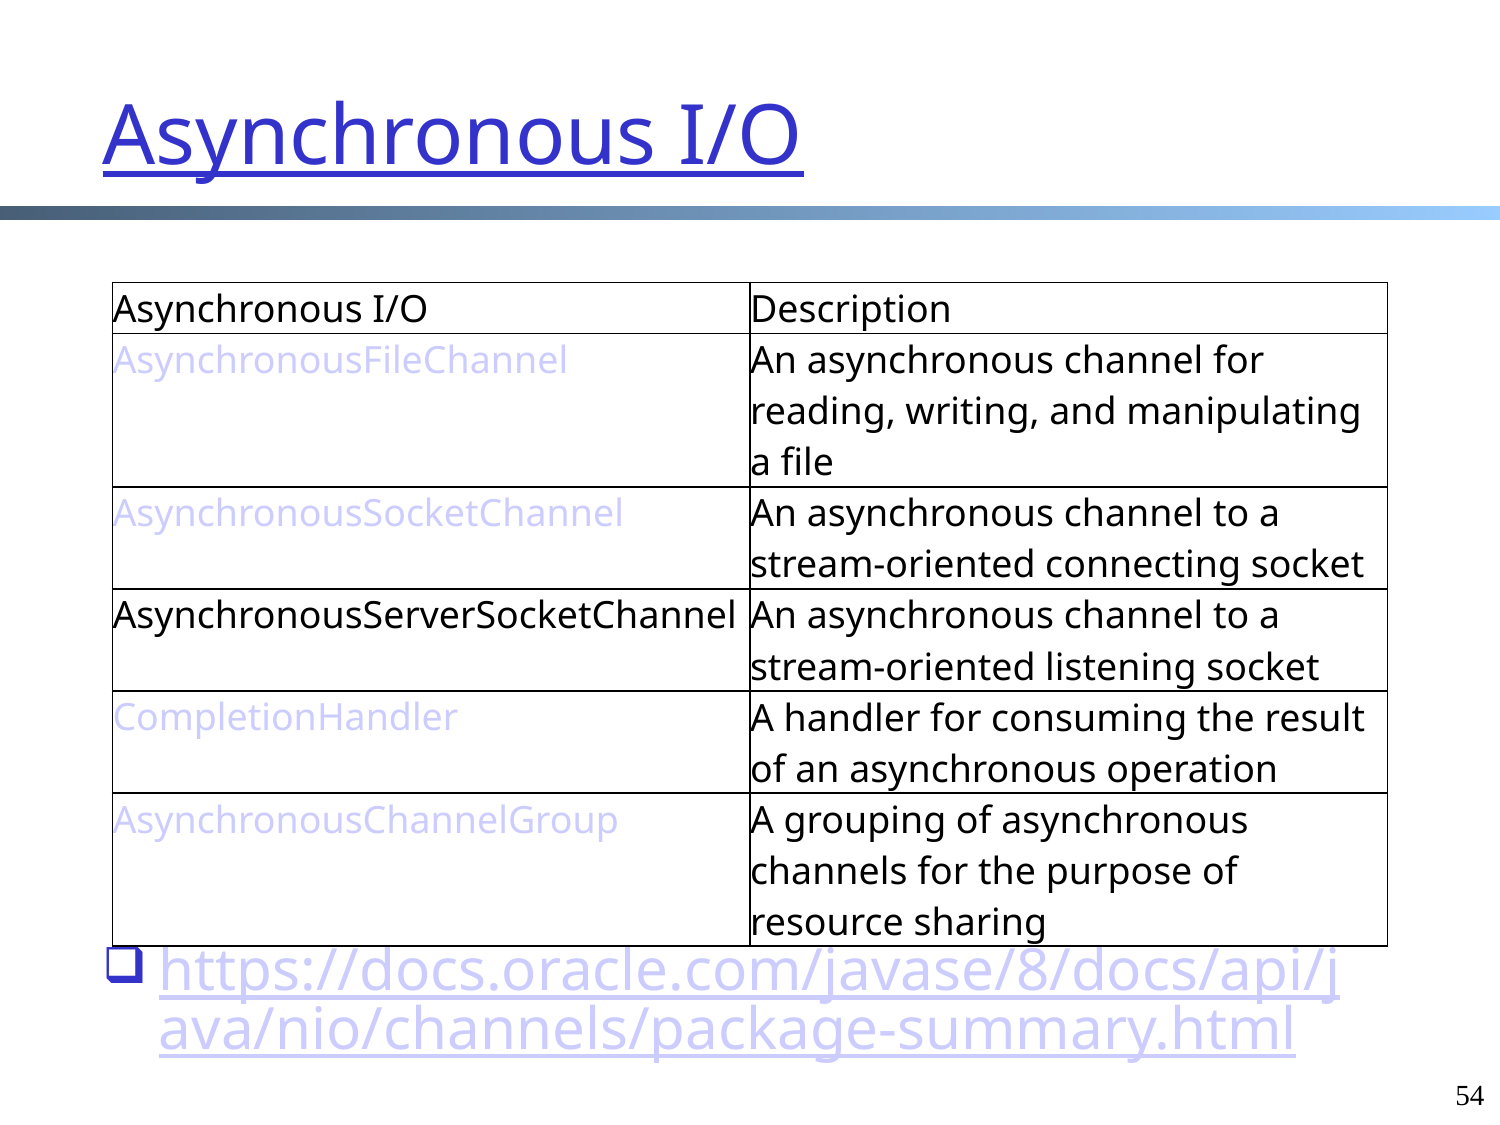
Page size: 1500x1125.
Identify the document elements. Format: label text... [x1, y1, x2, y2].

table_cell AsynchronousServerSocketChannel [113, 590, 749, 690]
table_cell AsynchronousFileChannel [113, 334, 749, 486]
title Asynchronous I/O [87, 37, 1363, 225]
table_cell An asynchronous channel to a stream-oriented listening socket [751, 590, 1387, 690]
table_cell A grouping of asynchronous channels for the purpose of resource sharing [751, 794, 1387, 945]
table_cell An asynchronous channel to a stream-oriented connecting socket [751, 488, 1387, 588]
table_cell An asynchronous channel for reading, writing, and manipulating a file [751, 334, 1387, 486]
list https://docs.oracle.com/javase/8/docs/api/java/nio/channels/package-summary.html [87, 924, 1363, 1025]
table_cell AsynchronousSocketChannel [113, 488, 749, 588]
table_header Description [751, 283, 1387, 333]
slide_number 54 [1424, 1068, 1500, 1125]
table_cell CompletionHandler [113, 692, 749, 792]
table_cell AsynchronousChannelGroup [113, 794, 749, 945]
table_cell A handler for consuming the result of an asynchronous operation [751, 692, 1387, 792]
table_header Asynchronous I/O [113, 283, 749, 333]
